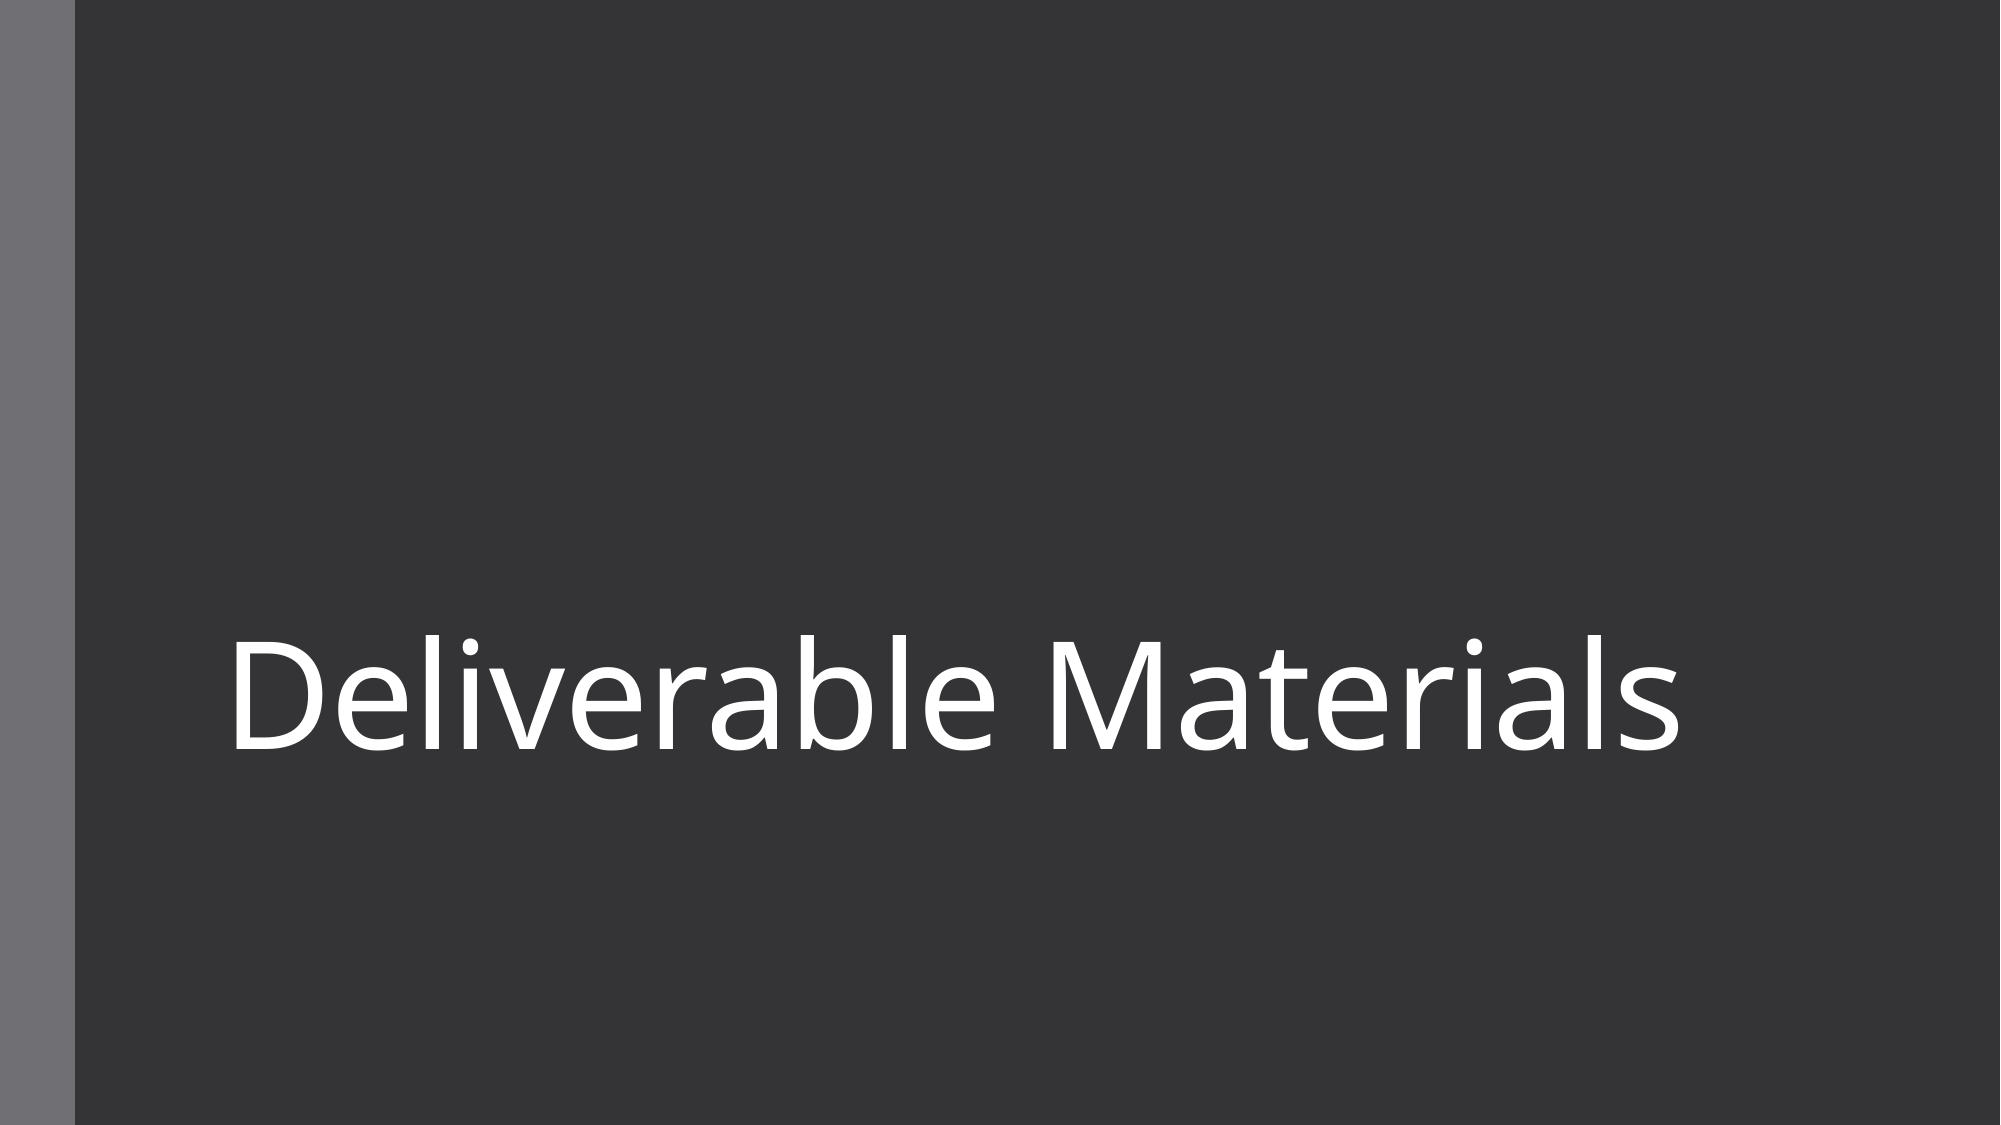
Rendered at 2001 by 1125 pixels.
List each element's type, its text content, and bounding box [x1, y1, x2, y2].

title Deliverable Materials [206, 124, 1752, 788]
